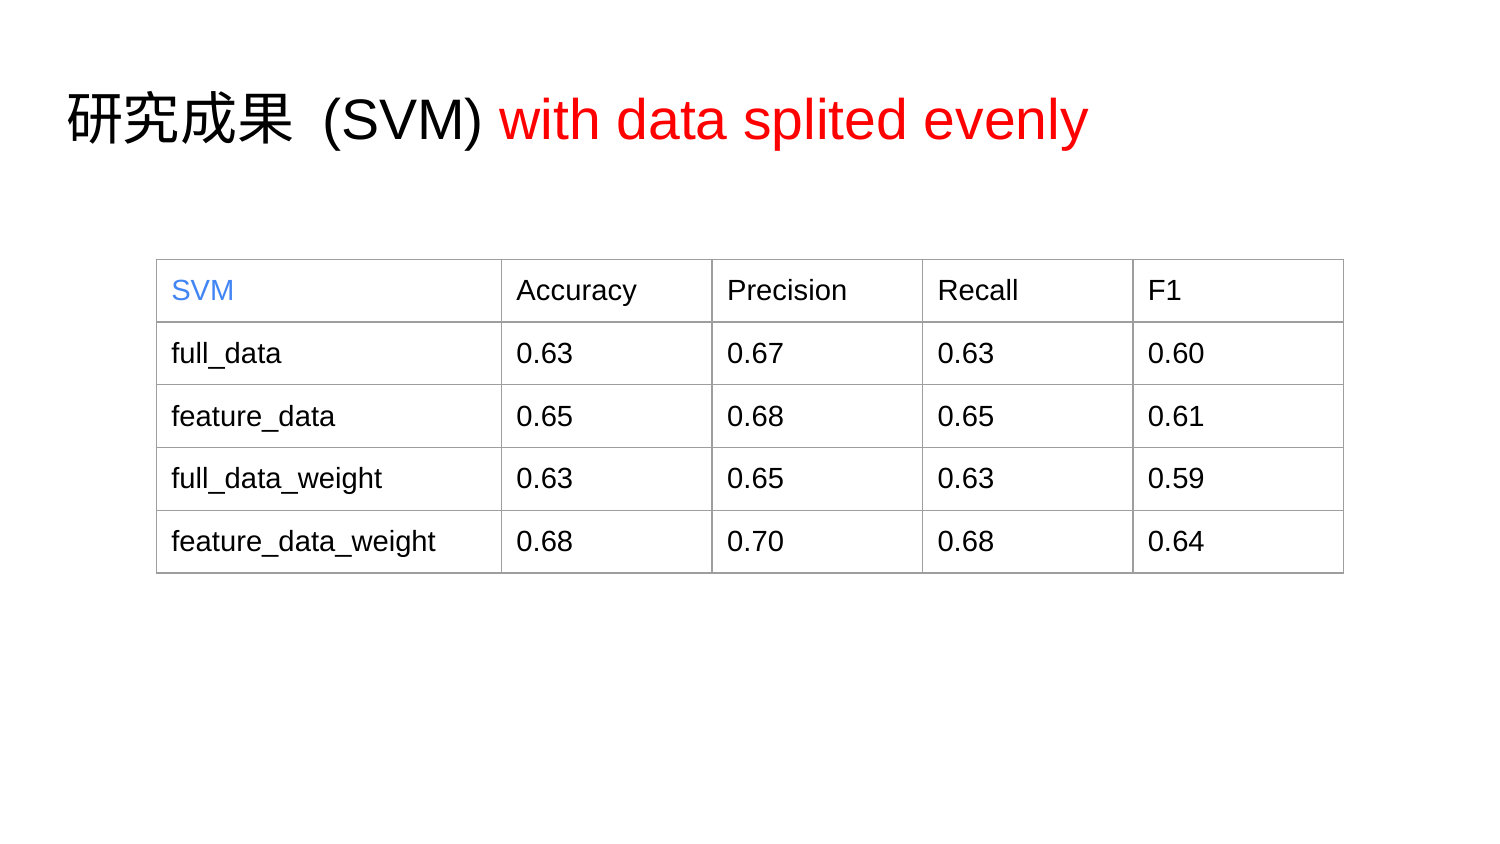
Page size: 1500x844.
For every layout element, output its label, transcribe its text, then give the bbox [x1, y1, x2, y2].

table_cell 0.60 [1134, 323, 1343, 384]
table_cell 0.68 [502, 511, 711, 572]
table_header Accuracy [502, 260, 711, 321]
table_header Precision [713, 260, 922, 321]
table_header SVM [157, 260, 501, 321]
table_cell 0.63 [502, 448, 711, 510]
table_cell 0.68 [923, 511, 1132, 572]
table_cell 0.68 [713, 385, 922, 447]
table_cell 0.63 [502, 323, 711, 384]
table_cell feature_data_weight [157, 511, 501, 572]
table_cell 0.64 [1134, 511, 1343, 572]
table_cell full_data [157, 323, 501, 384]
table_cell 0.67 [713, 323, 922, 384]
table_cell full_data_weight [157, 448, 501, 510]
table_cell 0.65 [713, 448, 922, 510]
table_header F1 [1134, 260, 1343, 321]
table_cell 0.63 [923, 323, 1132, 384]
table_cell 0.70 [713, 511, 922, 572]
table_cell 0.65 [502, 385, 711, 447]
table_header Recall [923, 260, 1132, 321]
title 研究成果 (SVM) with data splited evenly [51, 72, 1449, 167]
table_cell 0.61 [1134, 385, 1343, 447]
table_cell 0.65 [923, 385, 1132, 447]
table_cell 0.63 [923, 448, 1132, 510]
table_cell 0.59 [1134, 448, 1343, 510]
table_cell feature_data [157, 385, 501, 447]
